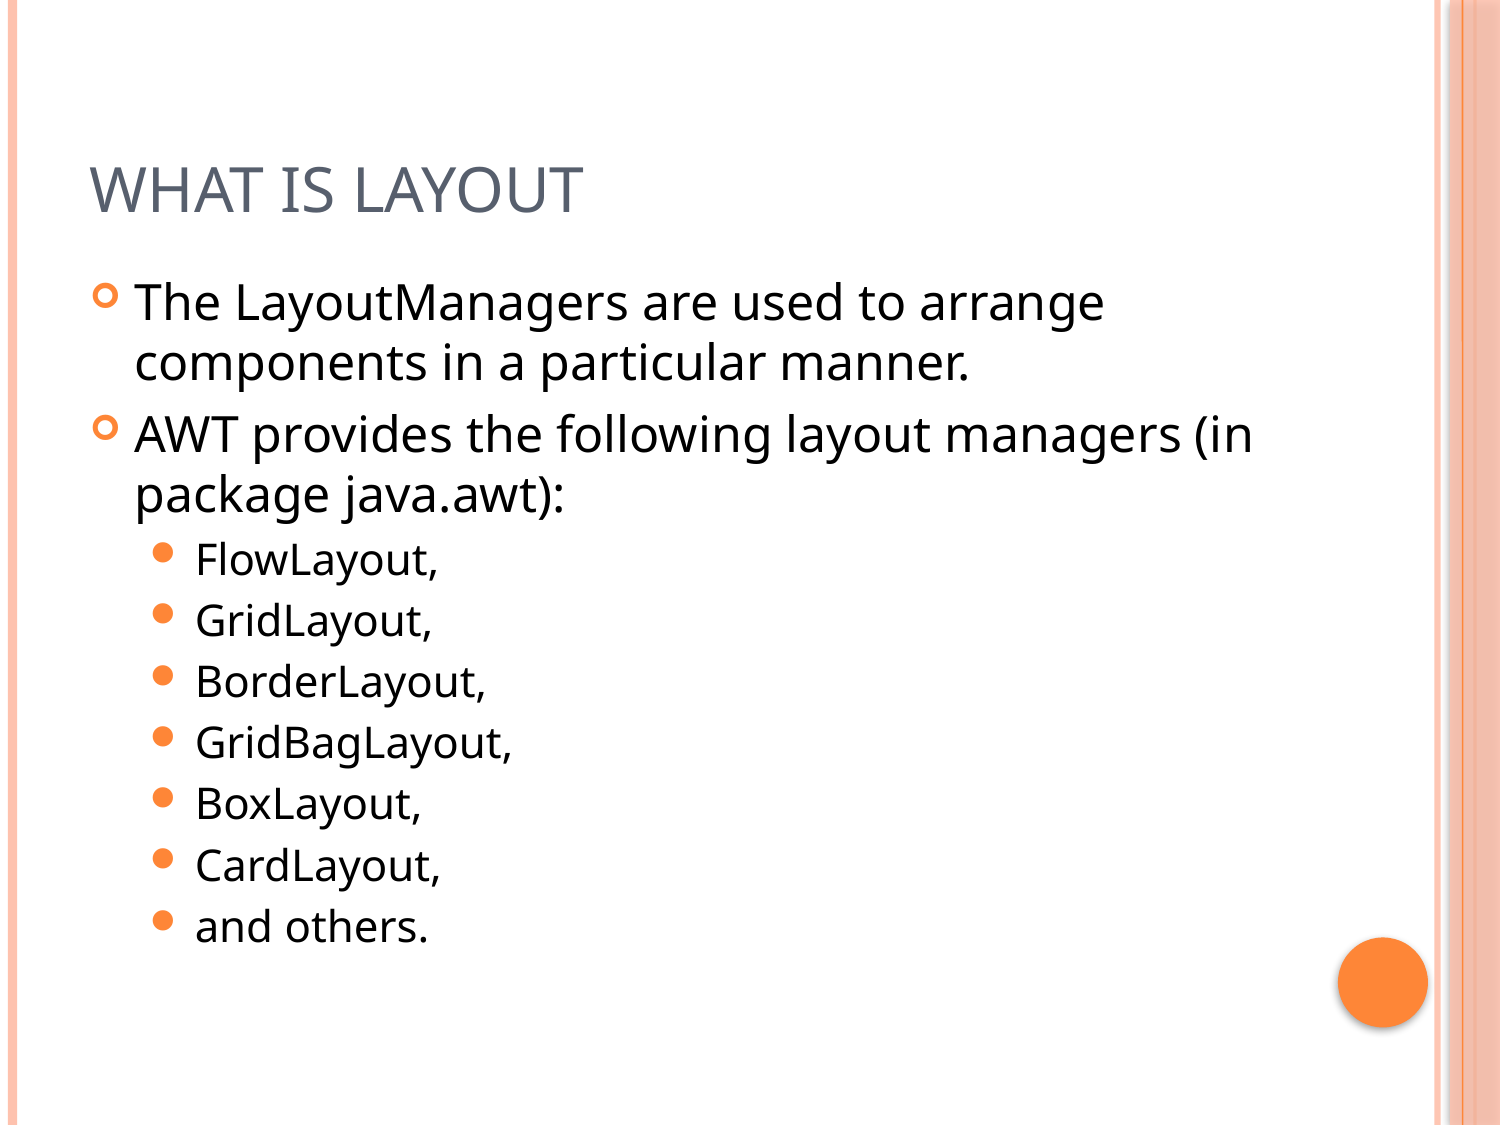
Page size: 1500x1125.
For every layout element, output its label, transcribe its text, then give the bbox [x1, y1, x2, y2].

title What is Layout [75, 45, 1300, 233]
list The LayoutManagers are used to arrange components in a particular manner. AWT provides the following layout managers (in package java.awt): FlowLayout, GridLayout, BorderLayout, GridBagLayout, BoxLayout, CardLayout, and others. [75, 262, 1300, 1062]
